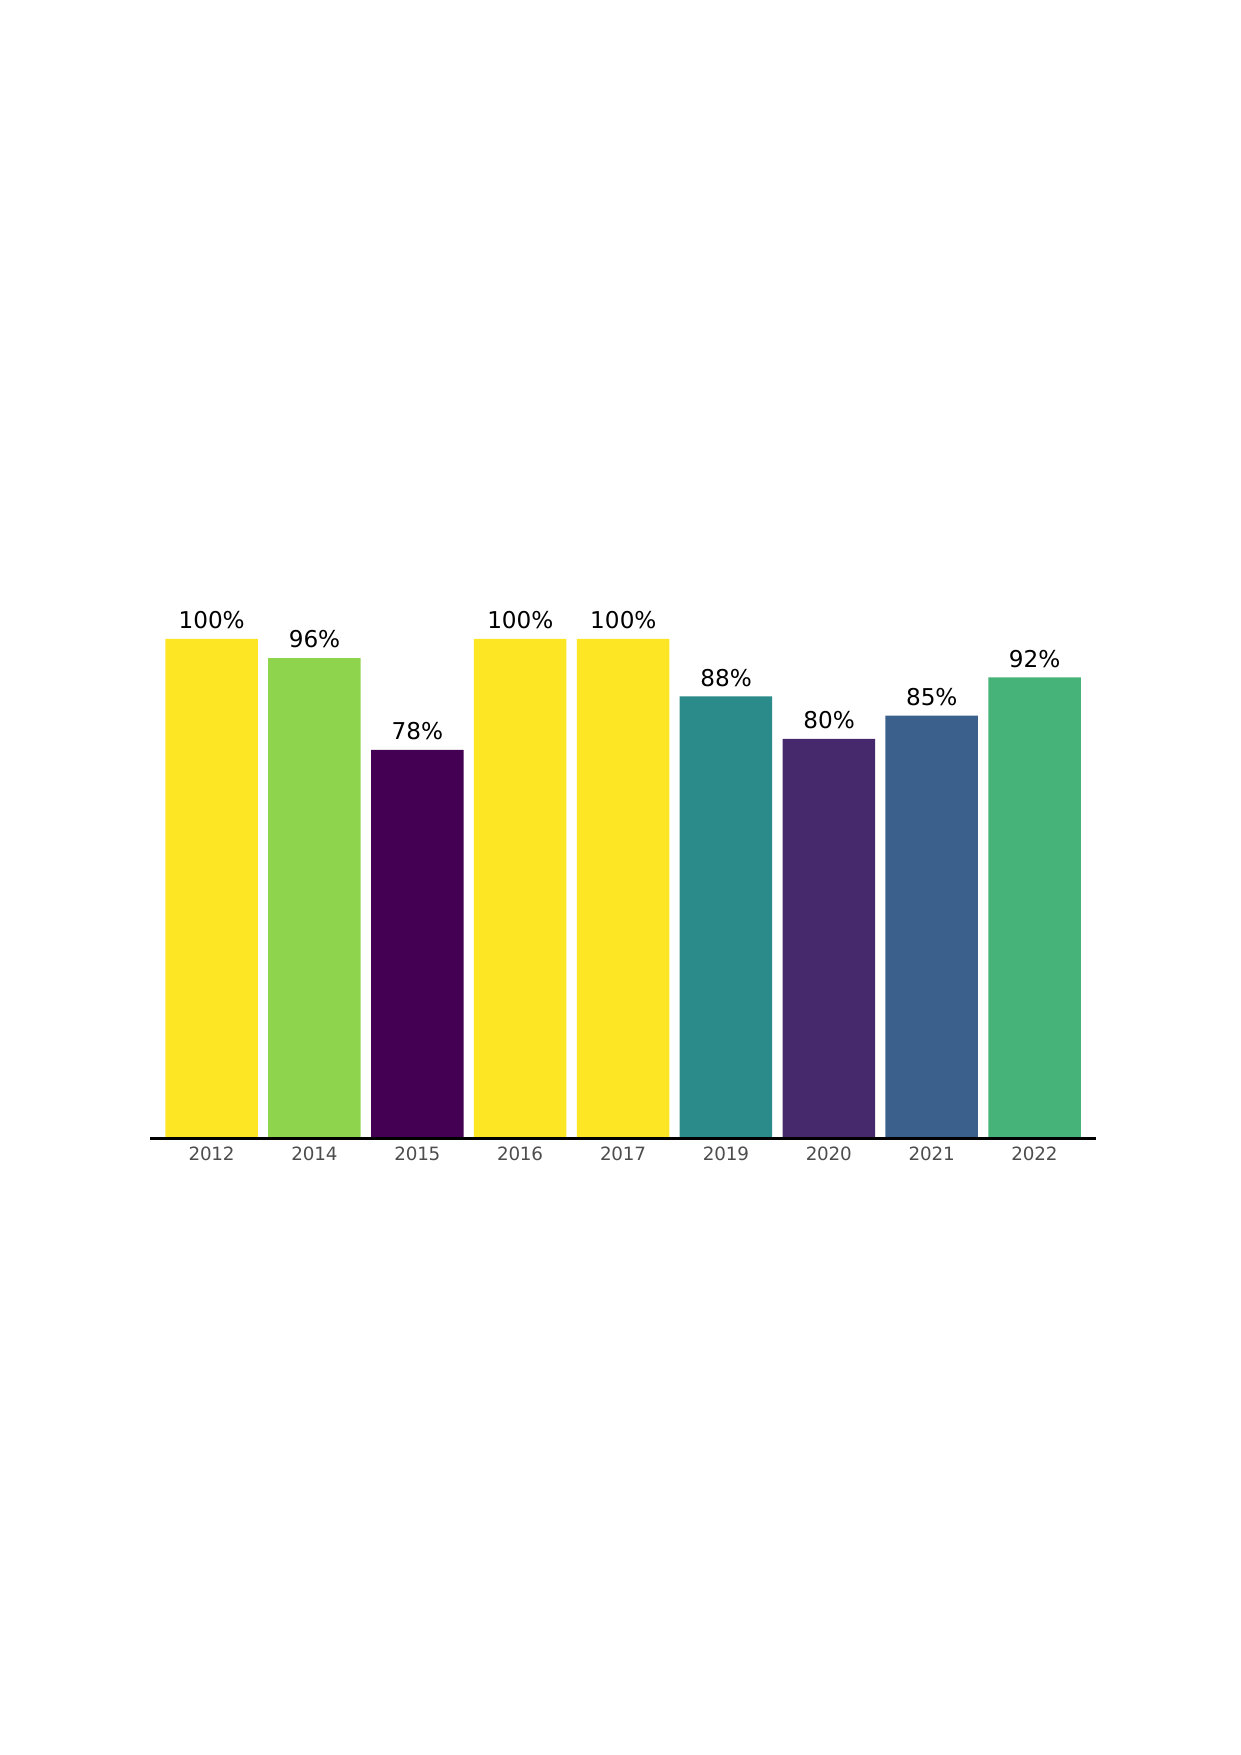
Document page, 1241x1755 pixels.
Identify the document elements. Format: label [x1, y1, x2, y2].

text_box [132, 577, 1108, 1178]
